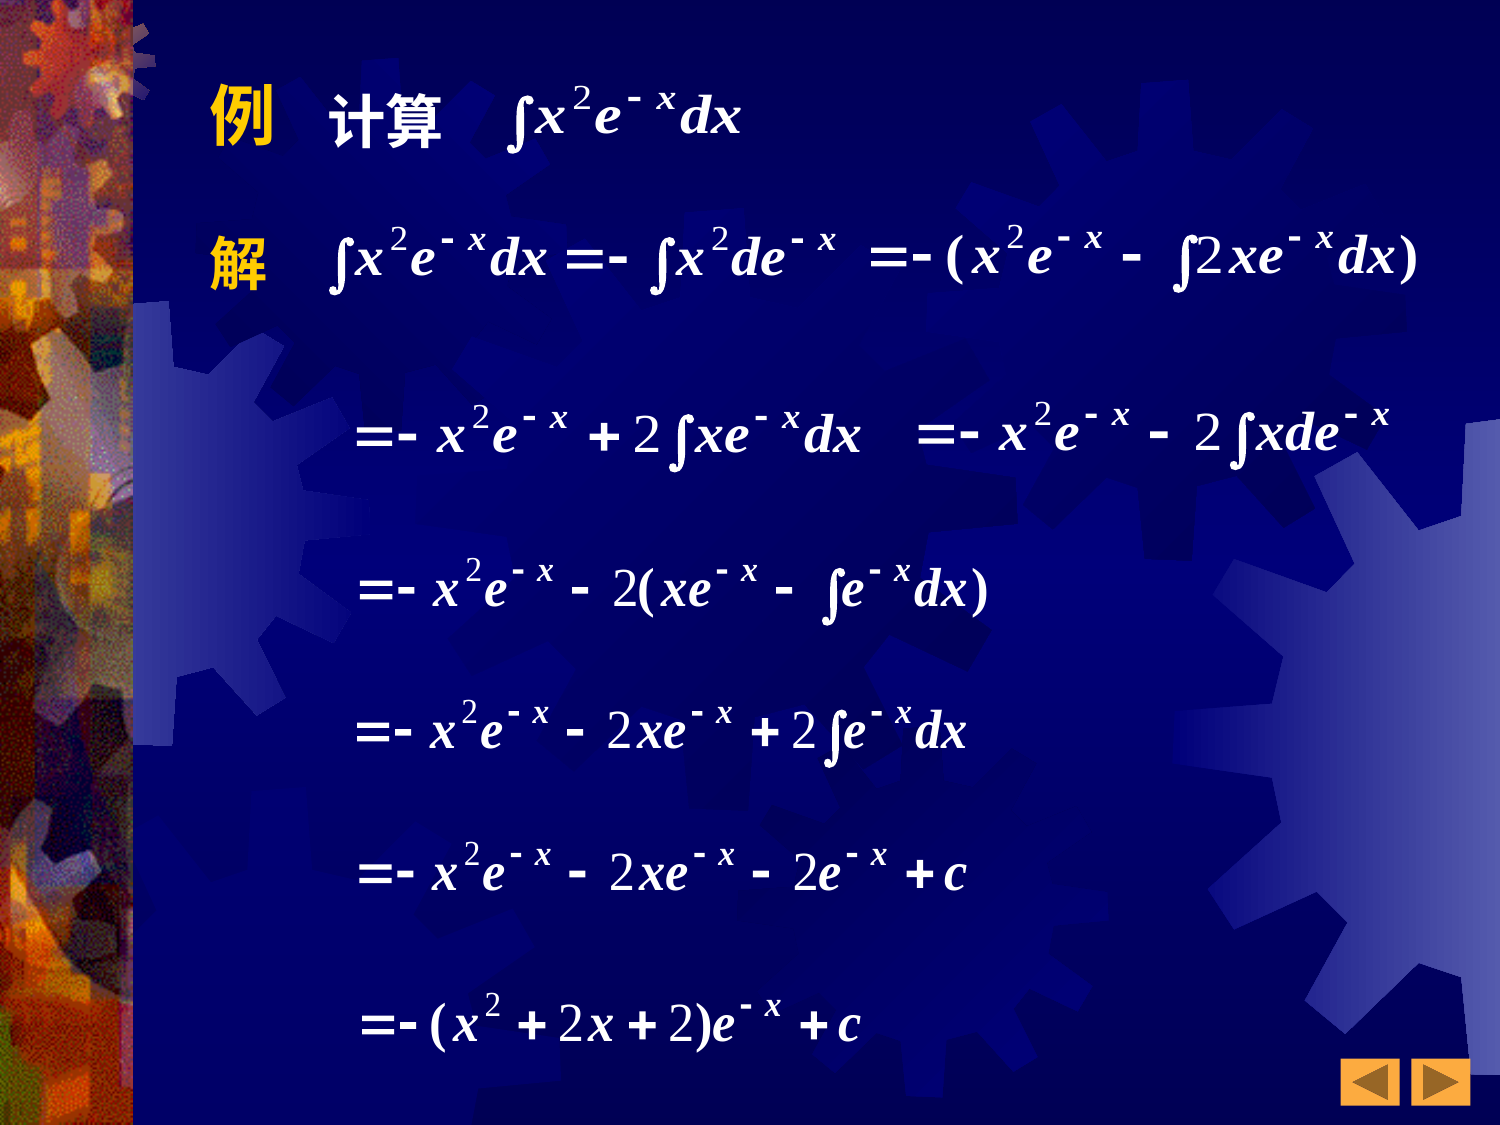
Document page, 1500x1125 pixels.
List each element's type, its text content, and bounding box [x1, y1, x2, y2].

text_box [194, 66, 773, 164]
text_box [297, 210, 854, 306]
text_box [903, 385, 1408, 481]
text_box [341, 387, 878, 483]
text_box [348, 975, 873, 1067]
text_box [1340, 1058, 1400, 1106]
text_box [856, 207, 1429, 304]
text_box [345, 824, 979, 905]
text_box 解 [194, 220, 283, 305]
text_box [1411, 1058, 1471, 1106]
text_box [346, 541, 996, 637]
picture [0, 0, 133, 1125]
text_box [343, 682, 982, 779]
